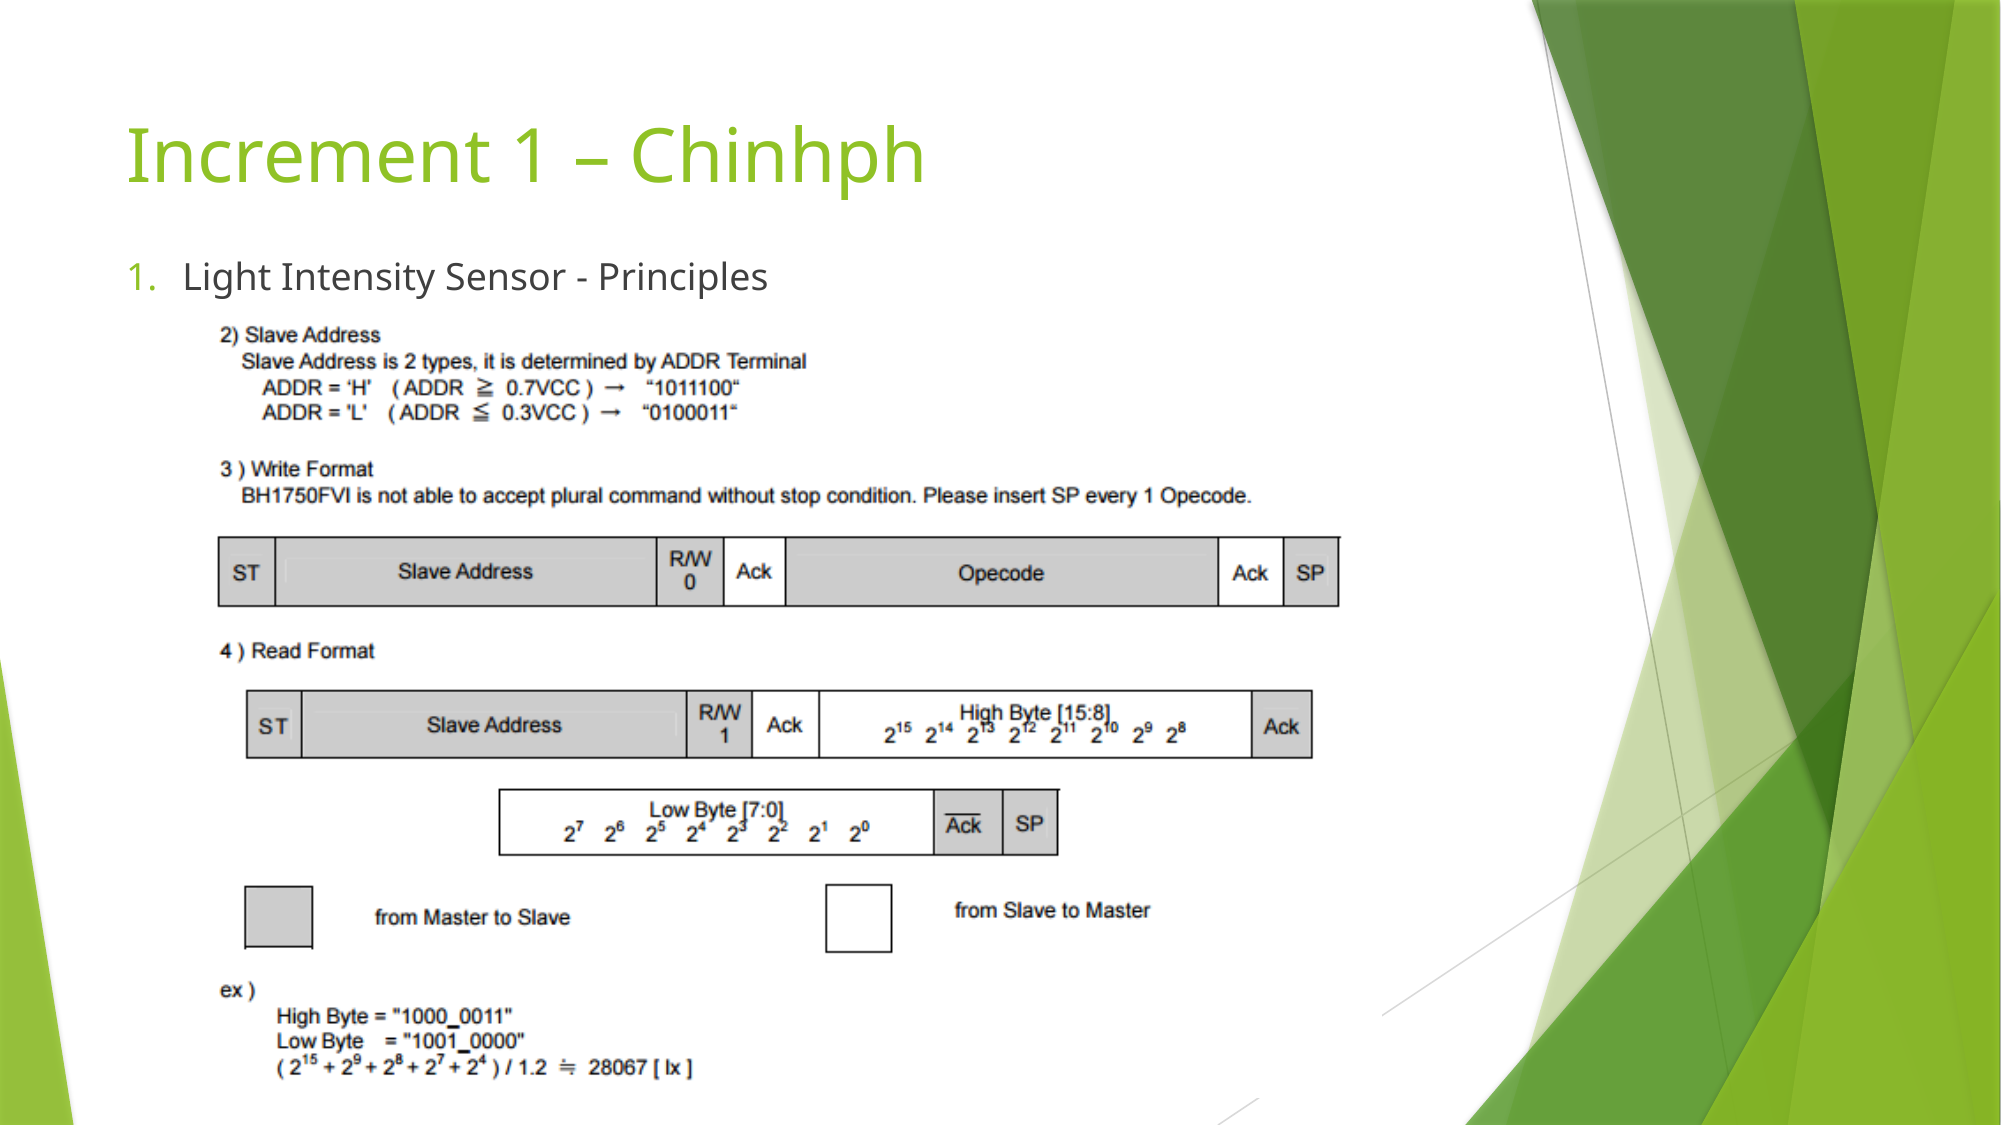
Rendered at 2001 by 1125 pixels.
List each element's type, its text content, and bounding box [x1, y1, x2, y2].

picture [196, 308, 1382, 1099]
title Increment 1 – Chinhph [111, 99, 1550, 219]
list Light Intensity Sensor - Principles [111, 245, 1522, 992]
